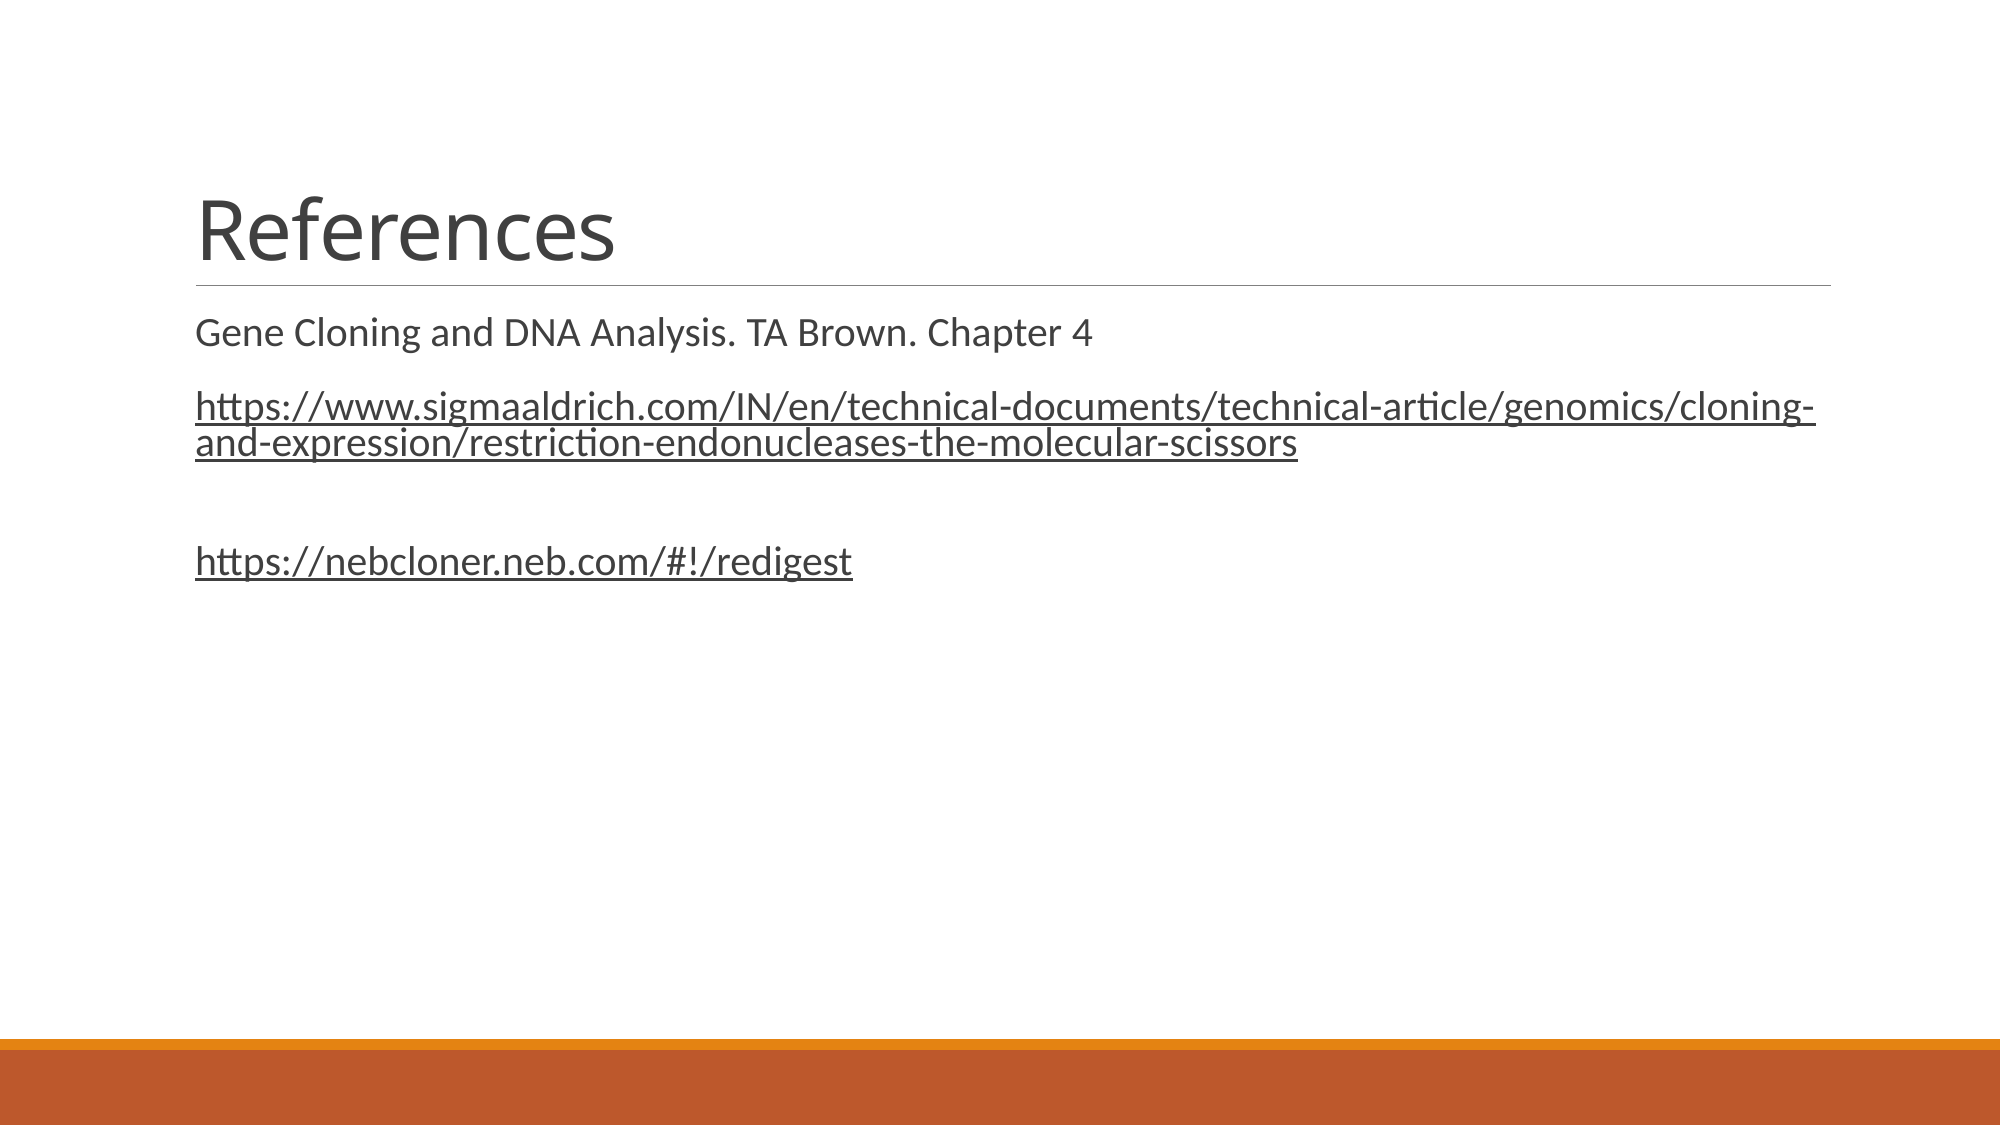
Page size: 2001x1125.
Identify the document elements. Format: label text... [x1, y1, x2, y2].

title References [180, 47, 1830, 285]
list Gene Cloning and DNA Analysis. TA Brown. Chapter 4 https://www.sigmaaldrich.com/IN/en/technical-documents/technical-article/genomics/cloning-and-expression/restriction-endonucleases-the-molecular-scissors https://nebcloner.neb.com/#!/redigest [180, 302, 1830, 963]
